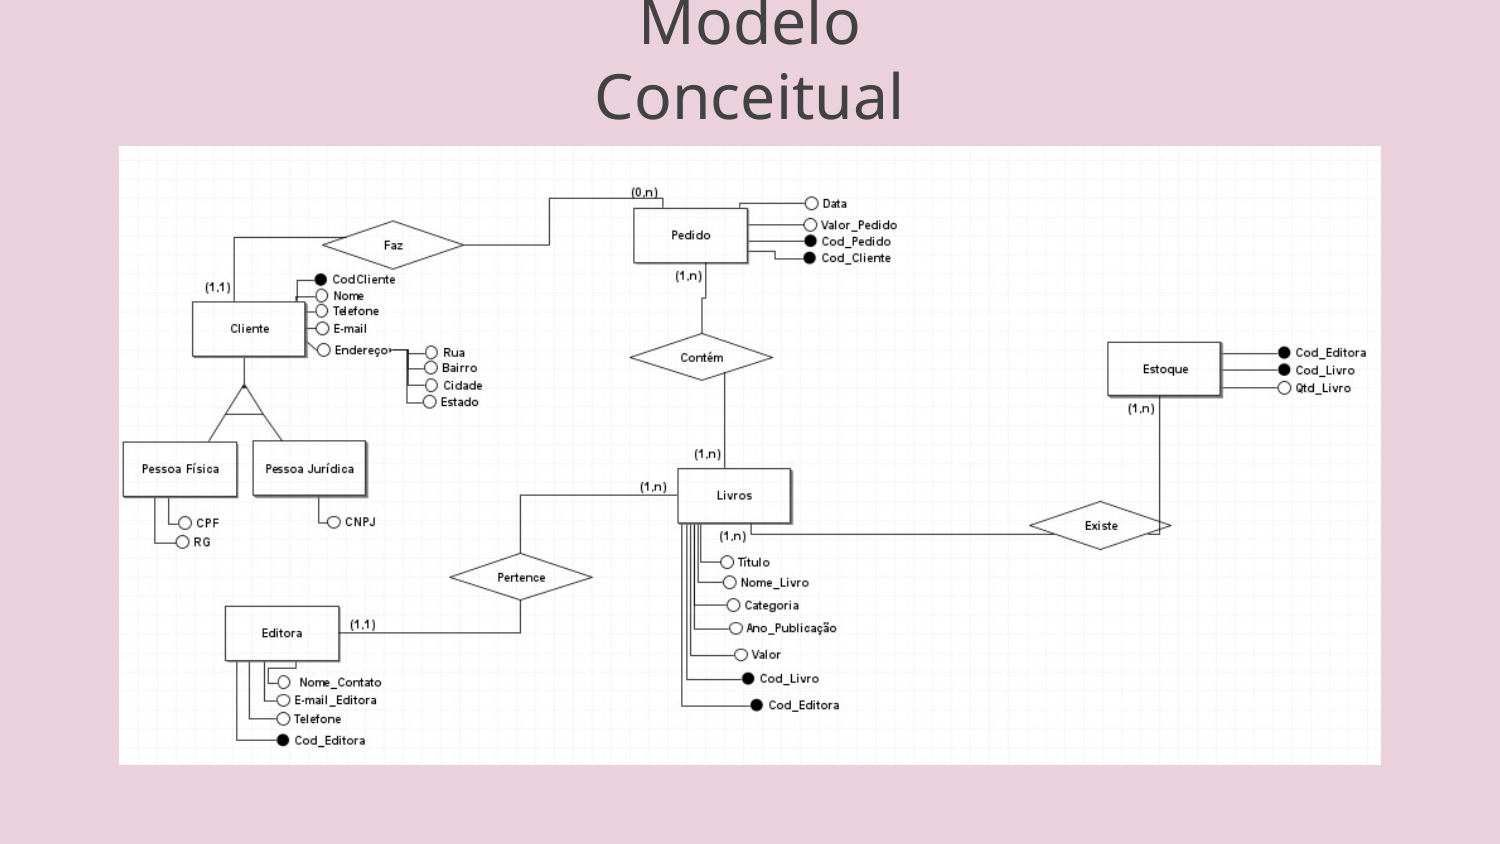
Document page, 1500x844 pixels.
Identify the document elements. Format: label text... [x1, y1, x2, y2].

title Modelo Conceitual [519, 23, 981, 145]
picture [118, 146, 1382, 765]
